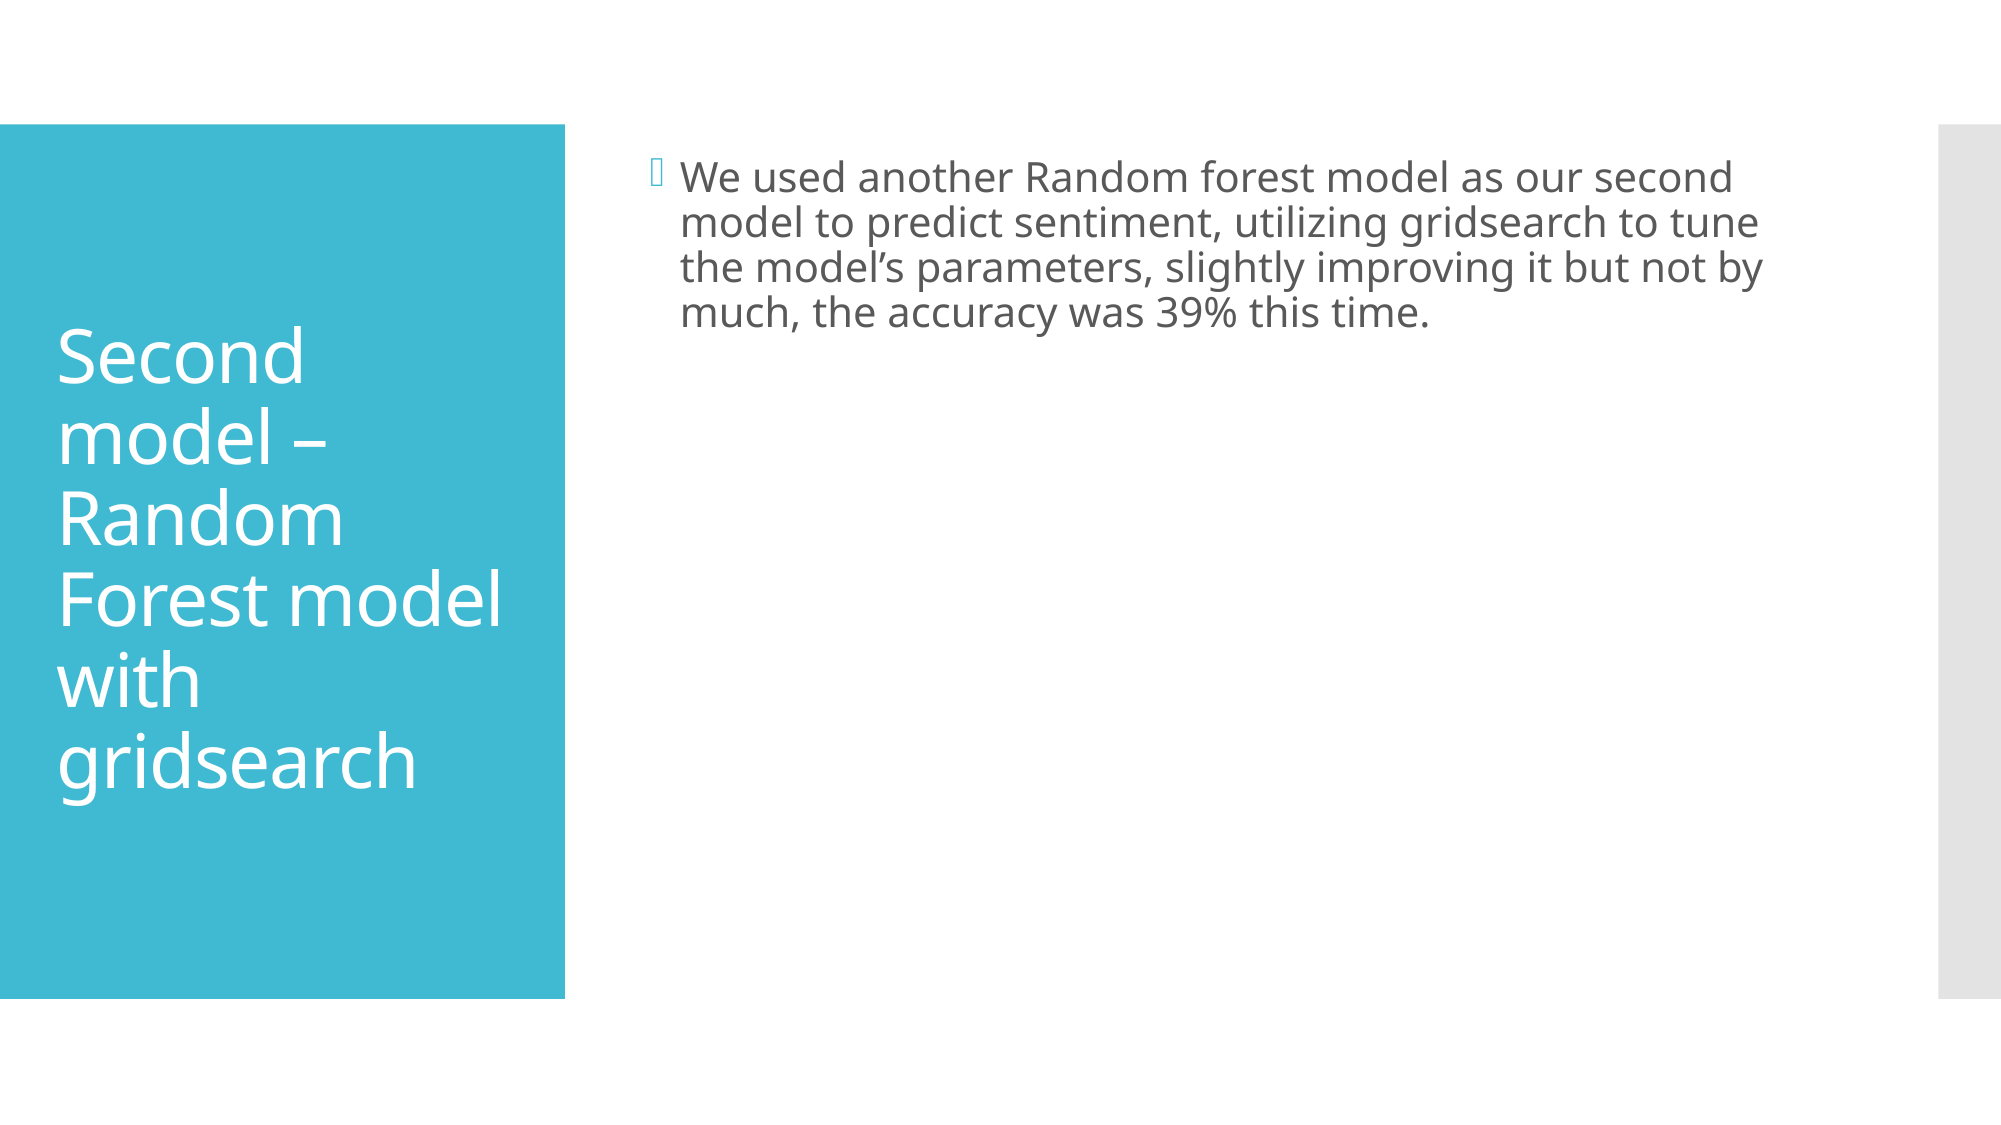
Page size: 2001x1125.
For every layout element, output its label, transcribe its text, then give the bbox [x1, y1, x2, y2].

title Second model – Random Forest model with gridsearch [41, 184, 525, 940]
list We used another Random forest model as our second model to predict sentiment, utilizing gridsearch to tune the model’s parameters, slightly improving it but not by much, the accuracy was 39% this time. [634, 141, 1835, 982]
